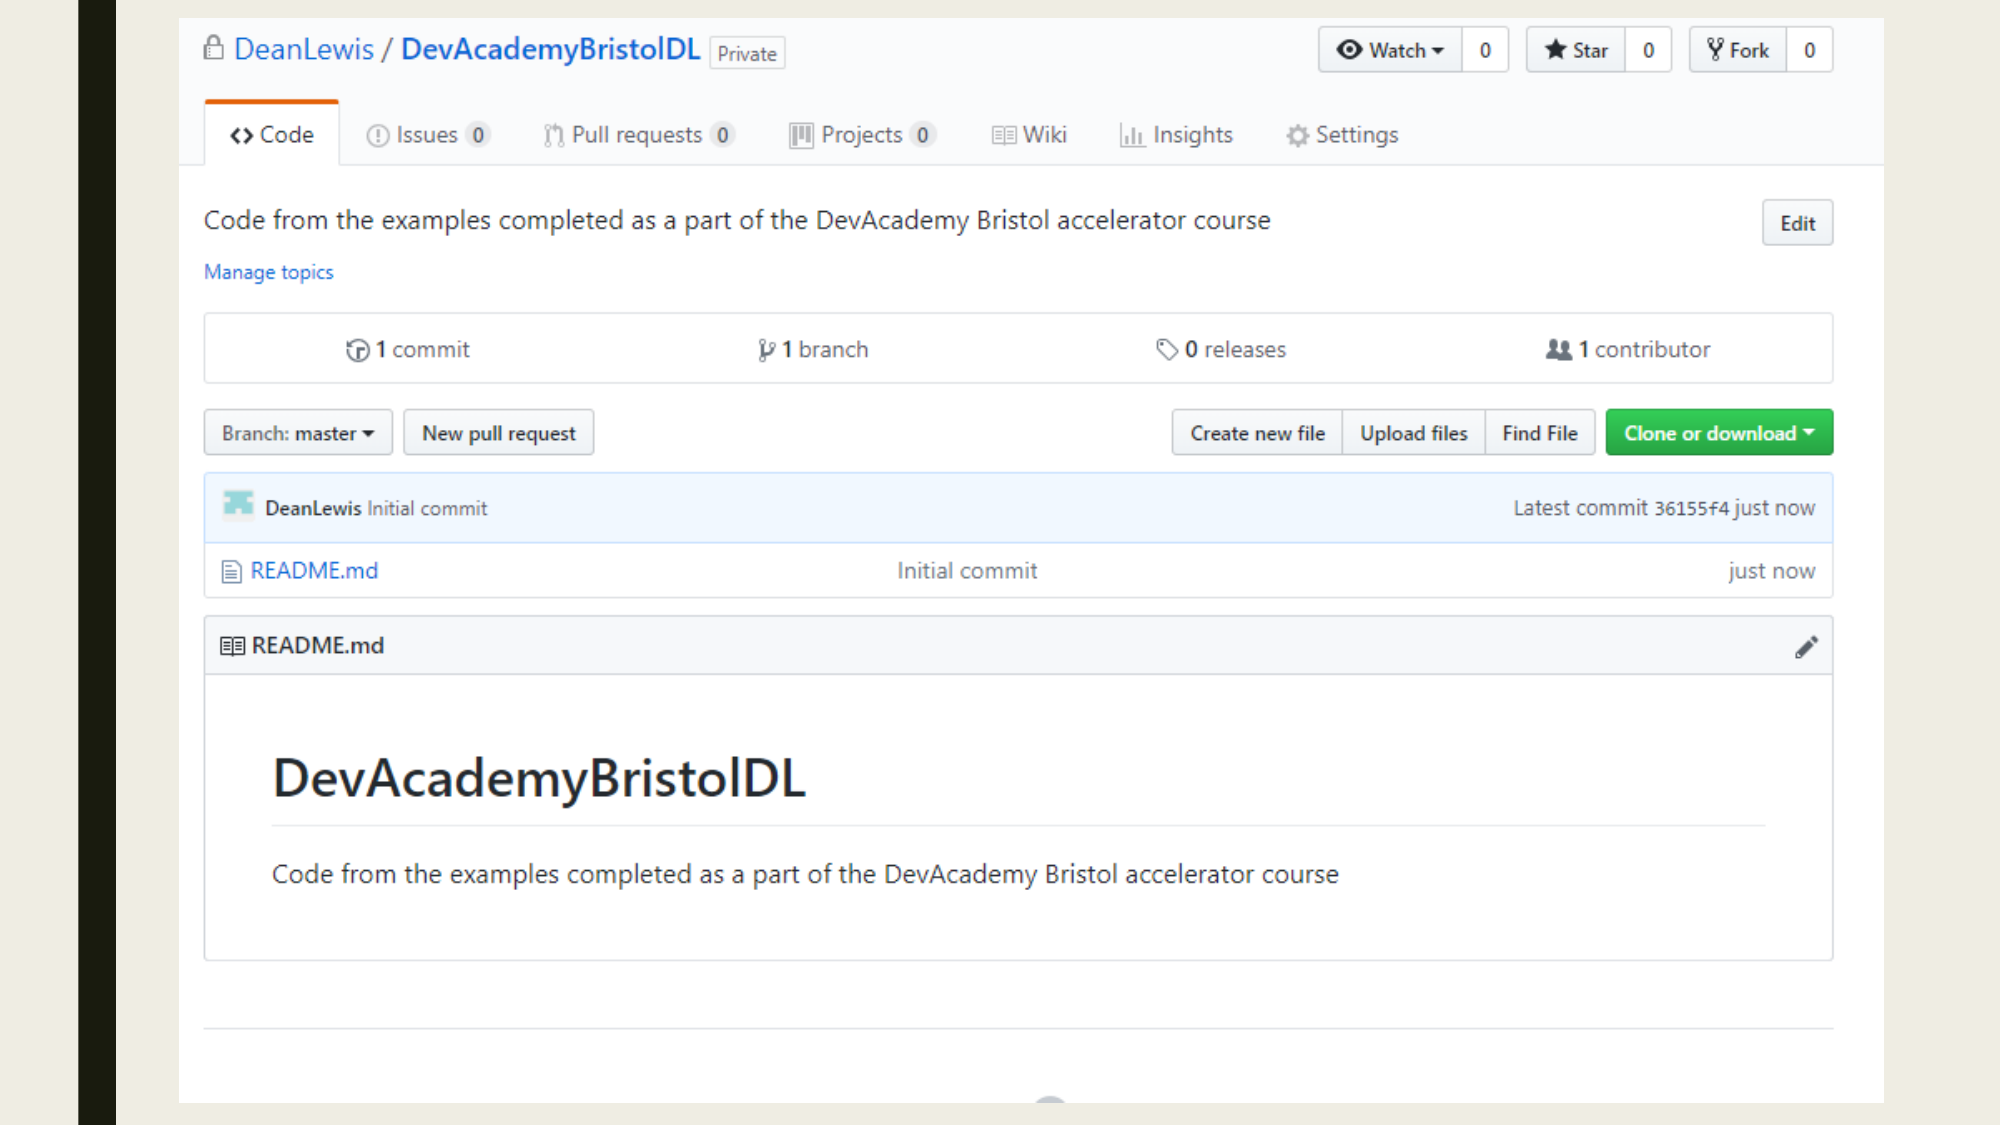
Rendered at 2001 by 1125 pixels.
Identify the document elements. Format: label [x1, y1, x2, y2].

list [179, 18, 1884, 1103]
